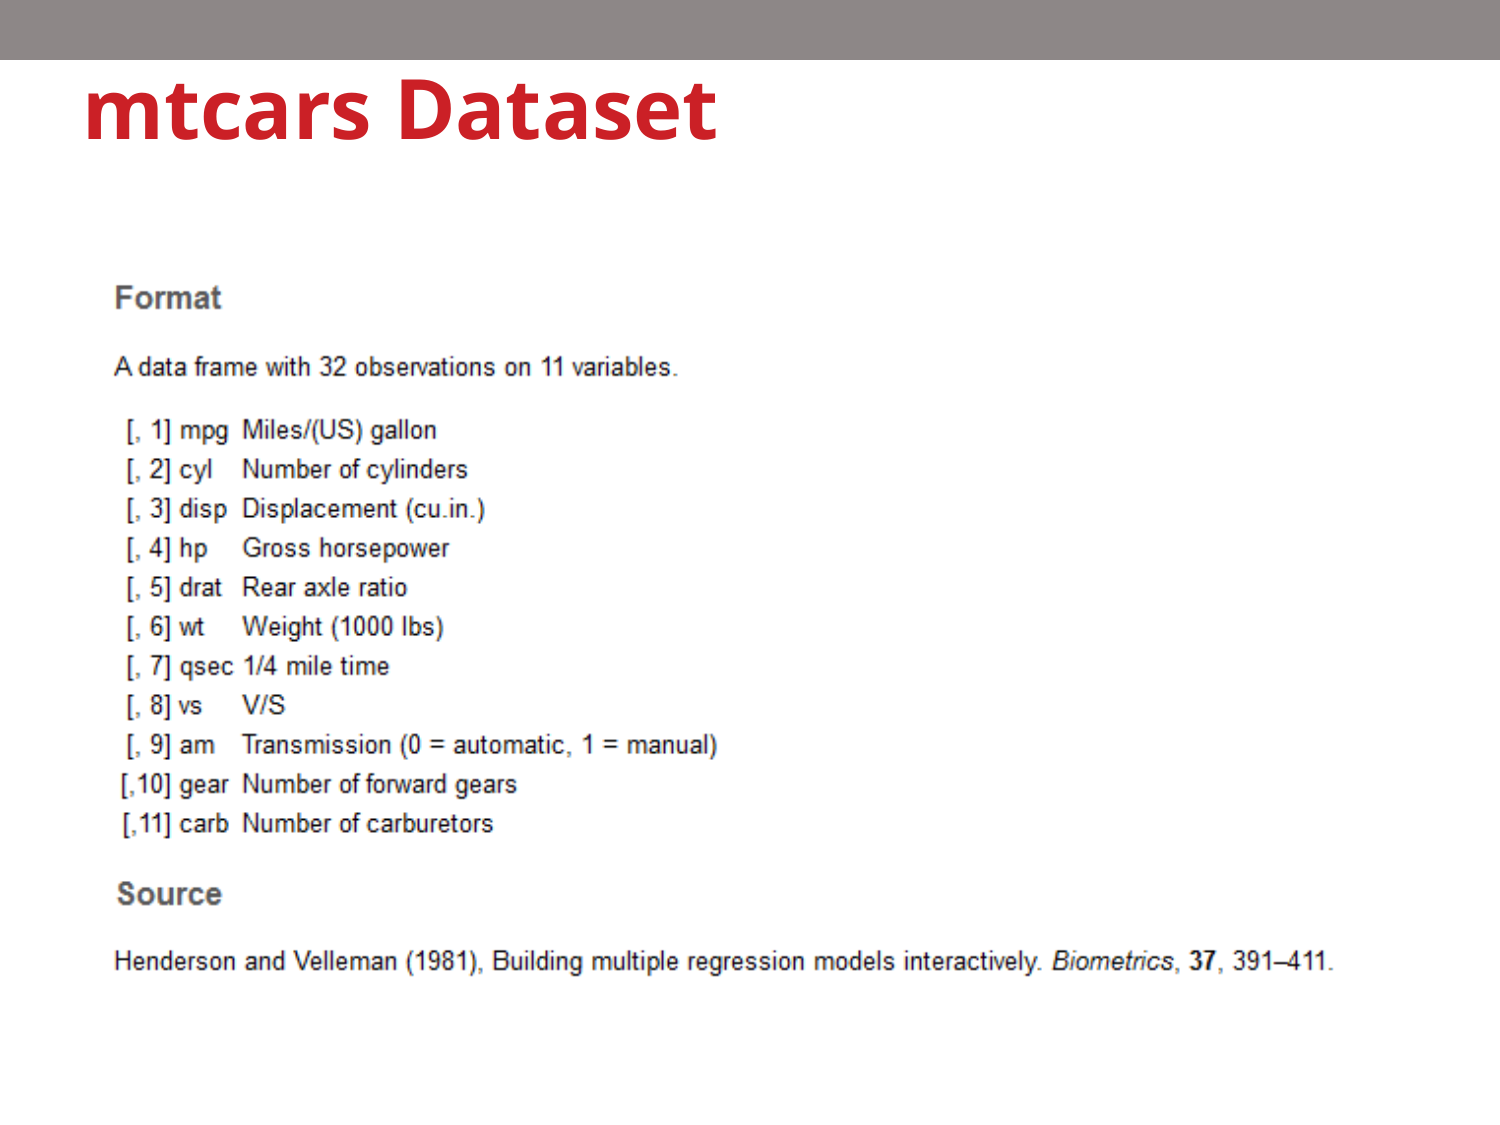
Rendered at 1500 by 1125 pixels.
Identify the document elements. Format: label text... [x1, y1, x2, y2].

picture [105, 274, 1353, 1000]
title mtcars Dataset [75, 59, 1425, 166]
